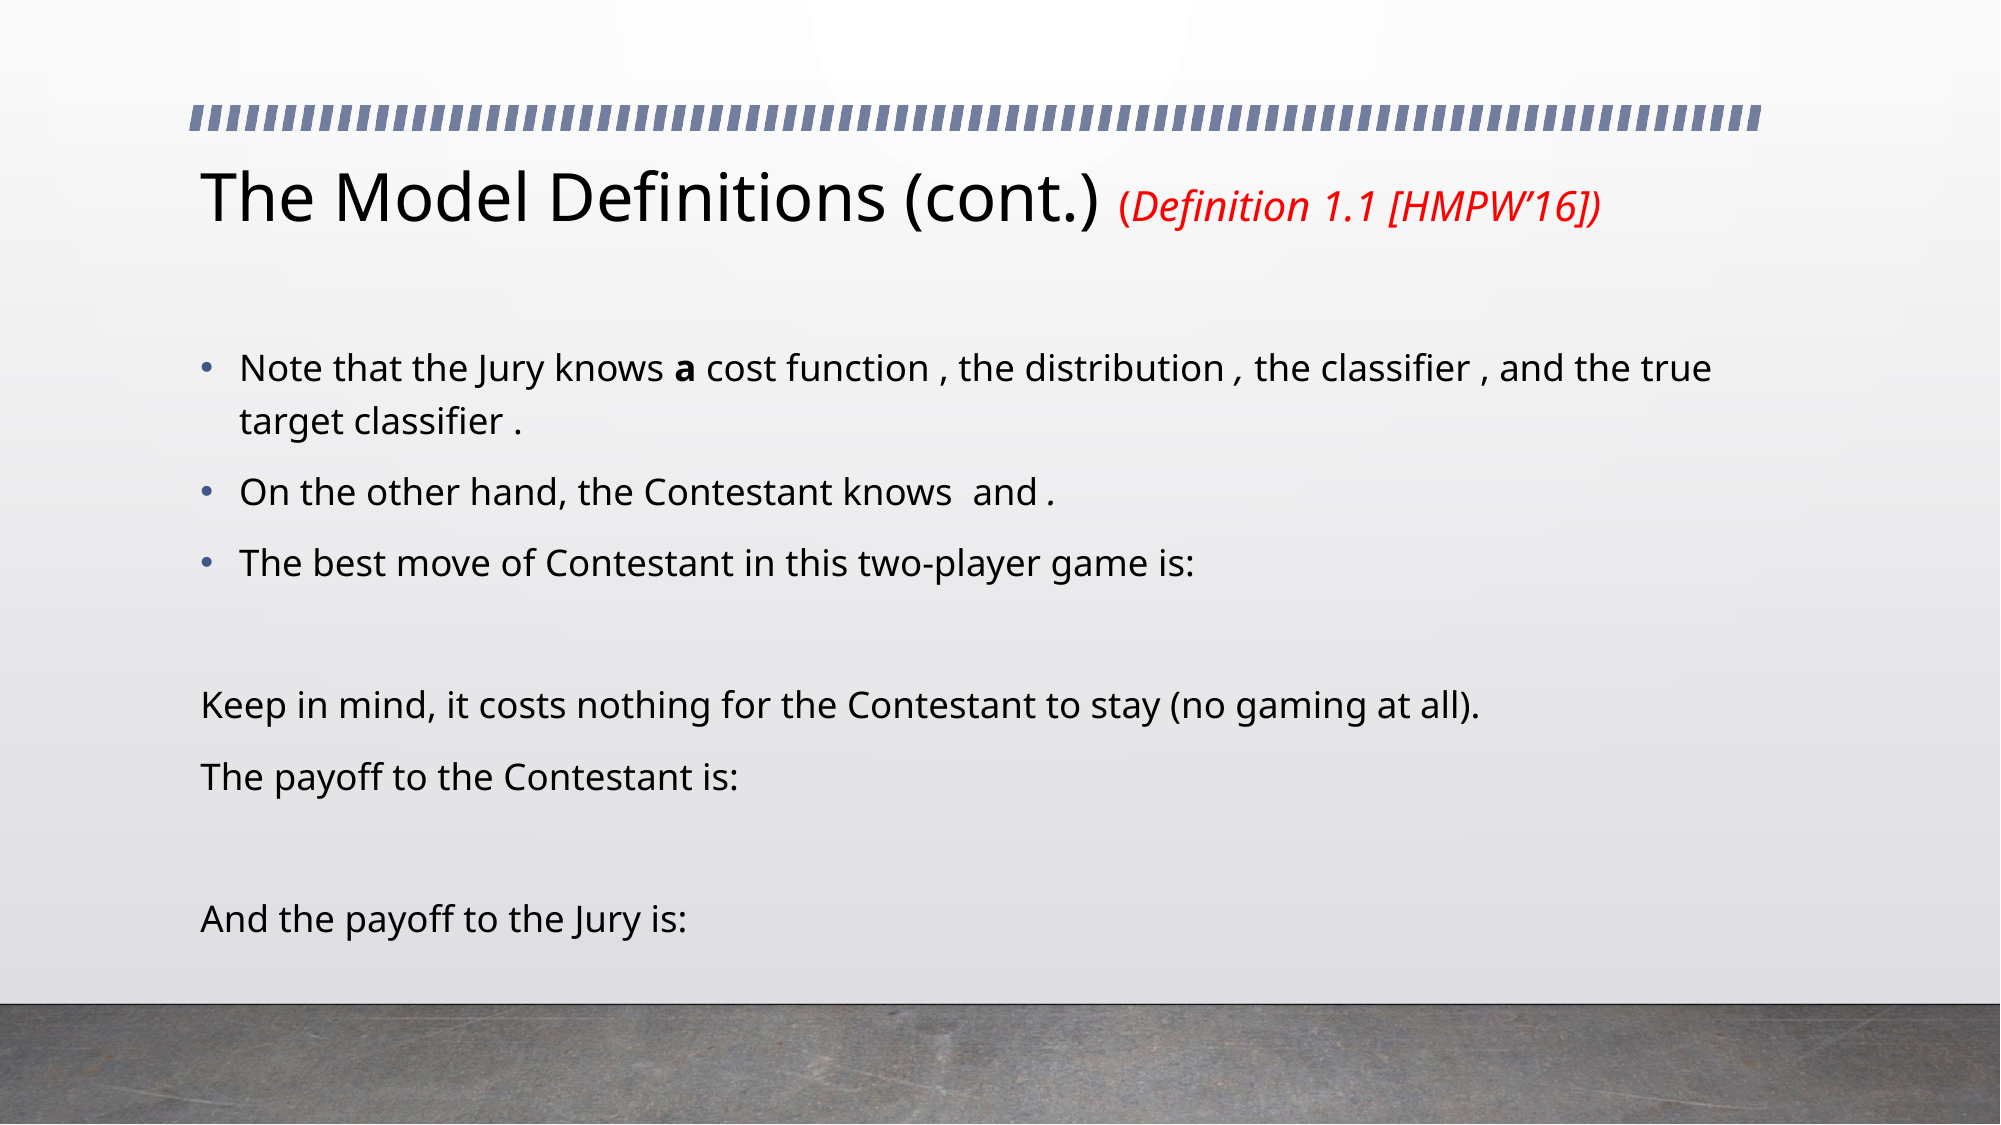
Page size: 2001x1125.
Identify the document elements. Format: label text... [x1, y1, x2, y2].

title The Model Definitions (cont.) (Definition 1.1 [HMPW’16]) [185, 156, 1761, 329]
picture [0, 1004, 2000, 1124]
